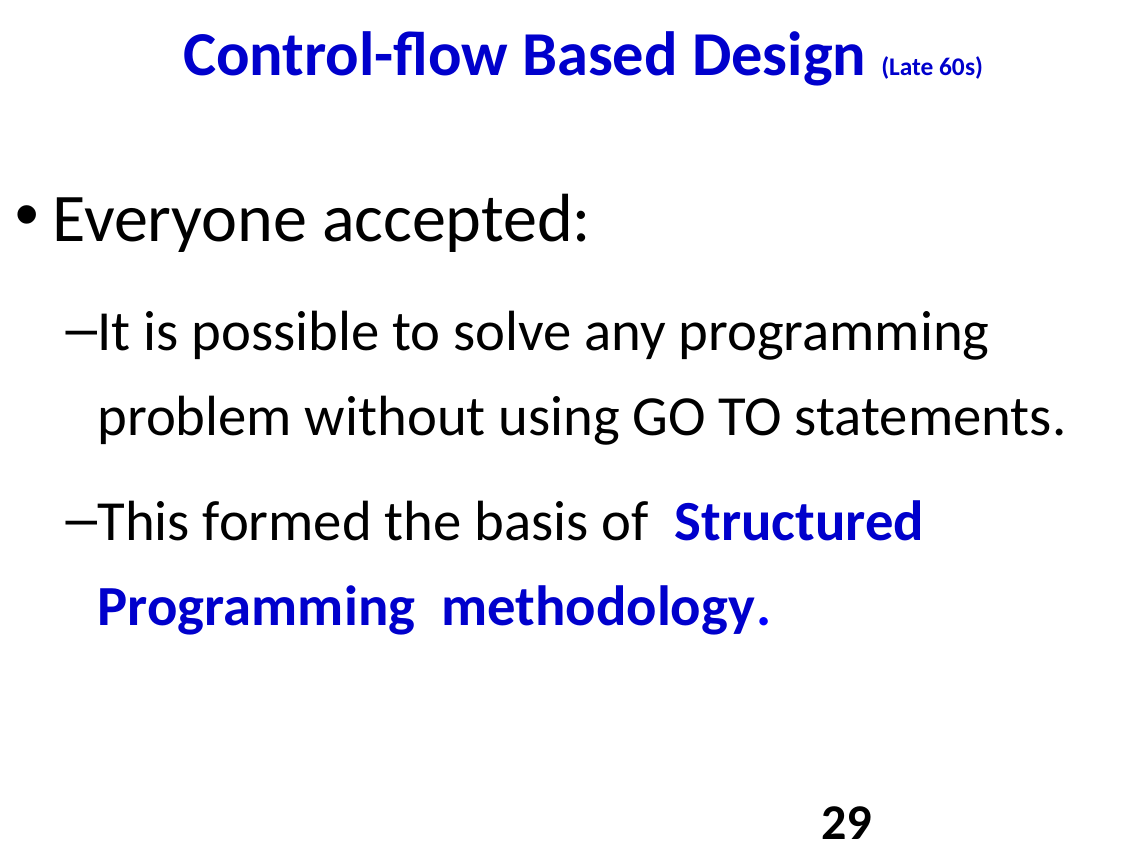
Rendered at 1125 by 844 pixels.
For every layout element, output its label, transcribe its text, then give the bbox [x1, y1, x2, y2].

slide_number 29 [806, 782, 1069, 827]
list Everyone accepted: It is possible to solve any programming problem without using GO TO statements. This formed the basis of Structured Programming methodology. [12, 146, 1100, 727]
title Control-flow Based Design (Late 60s)‏ [103, 0, 1064, 125]
